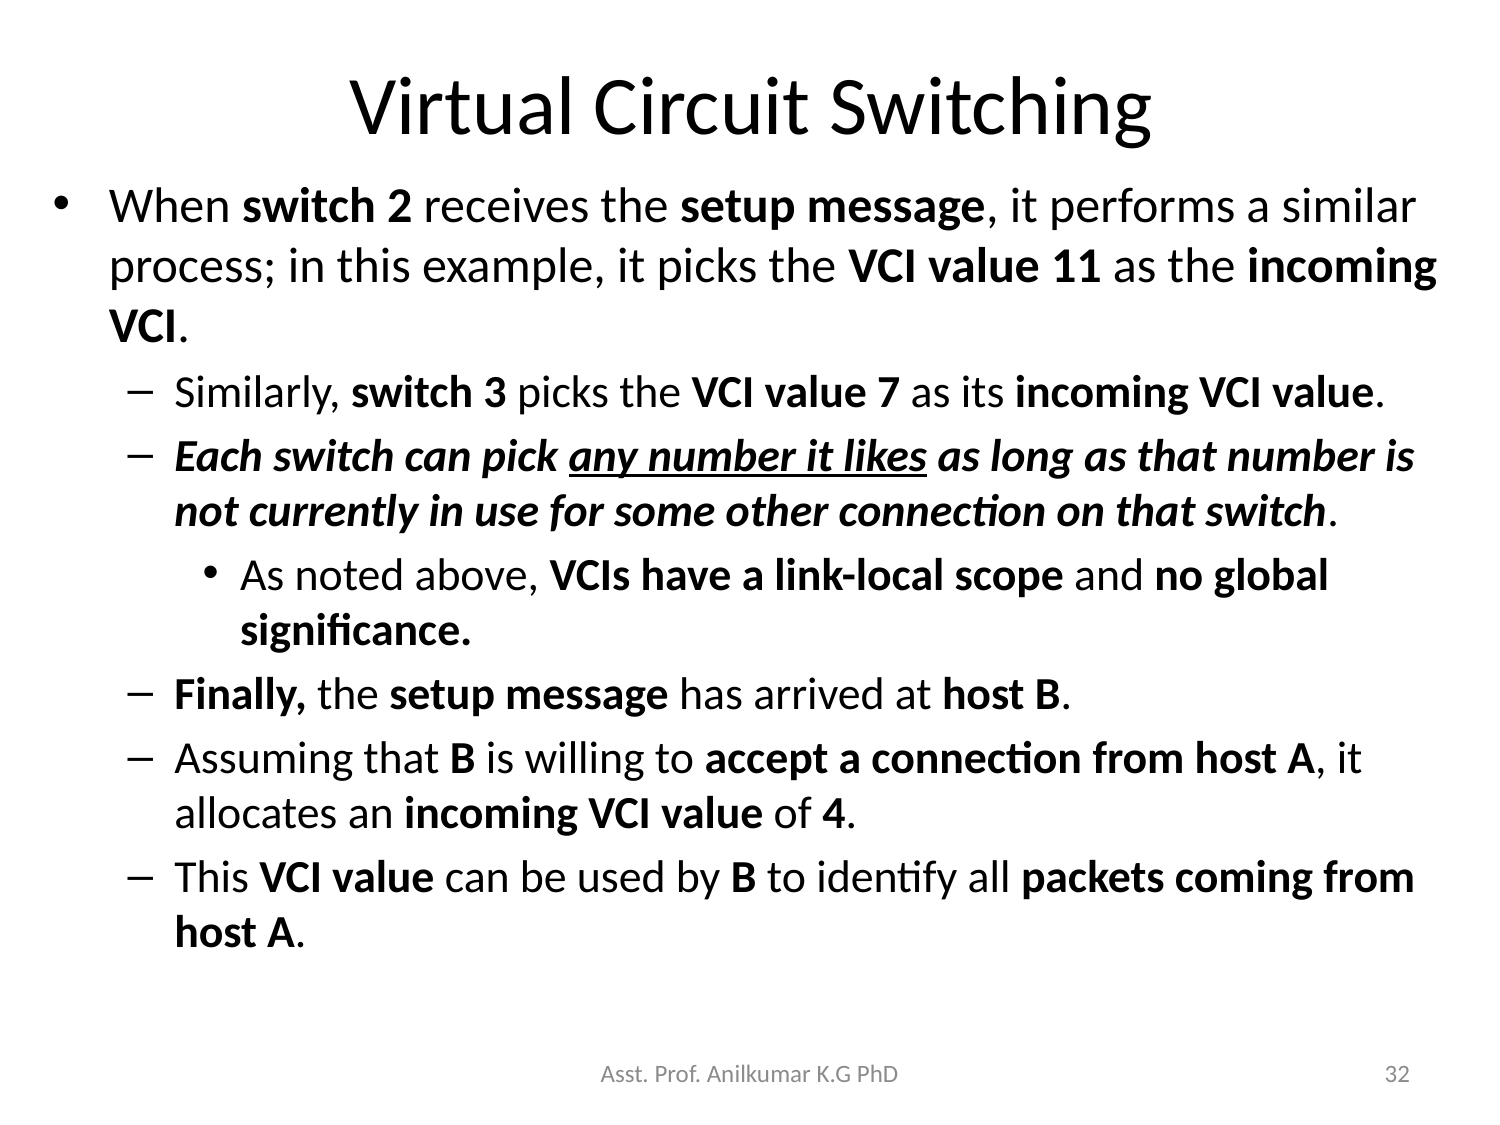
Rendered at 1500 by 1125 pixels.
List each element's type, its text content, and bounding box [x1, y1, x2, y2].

title Virtual Circuit Switching [76, 37, 1427, 165]
footer Asst. Prof. Anilkumar K.G PhD [512, 1042, 988, 1103]
list When switch 2 receives the setup message, it performs a similar process; in this example, it picks the VCI value 11 as the incoming VCI. Similarly, switch 3 picks the VCI value 7 as its incoming VCI value. Each switch can pick any number it likes as long as that number is not currently in use for some other connection on that switch. As noted above, VCIs have a link-local scope and no global significance. Finally, the setup message has arrived at host B. Assuming that B is willing to accept a connection from host A, it allocates an incoming VCI value of 4. This VCI value can be used by B to identify all packets coming from host A. [37, 164, 1475, 1005]
slide_number 32 [1074, 1042, 1425, 1103]
